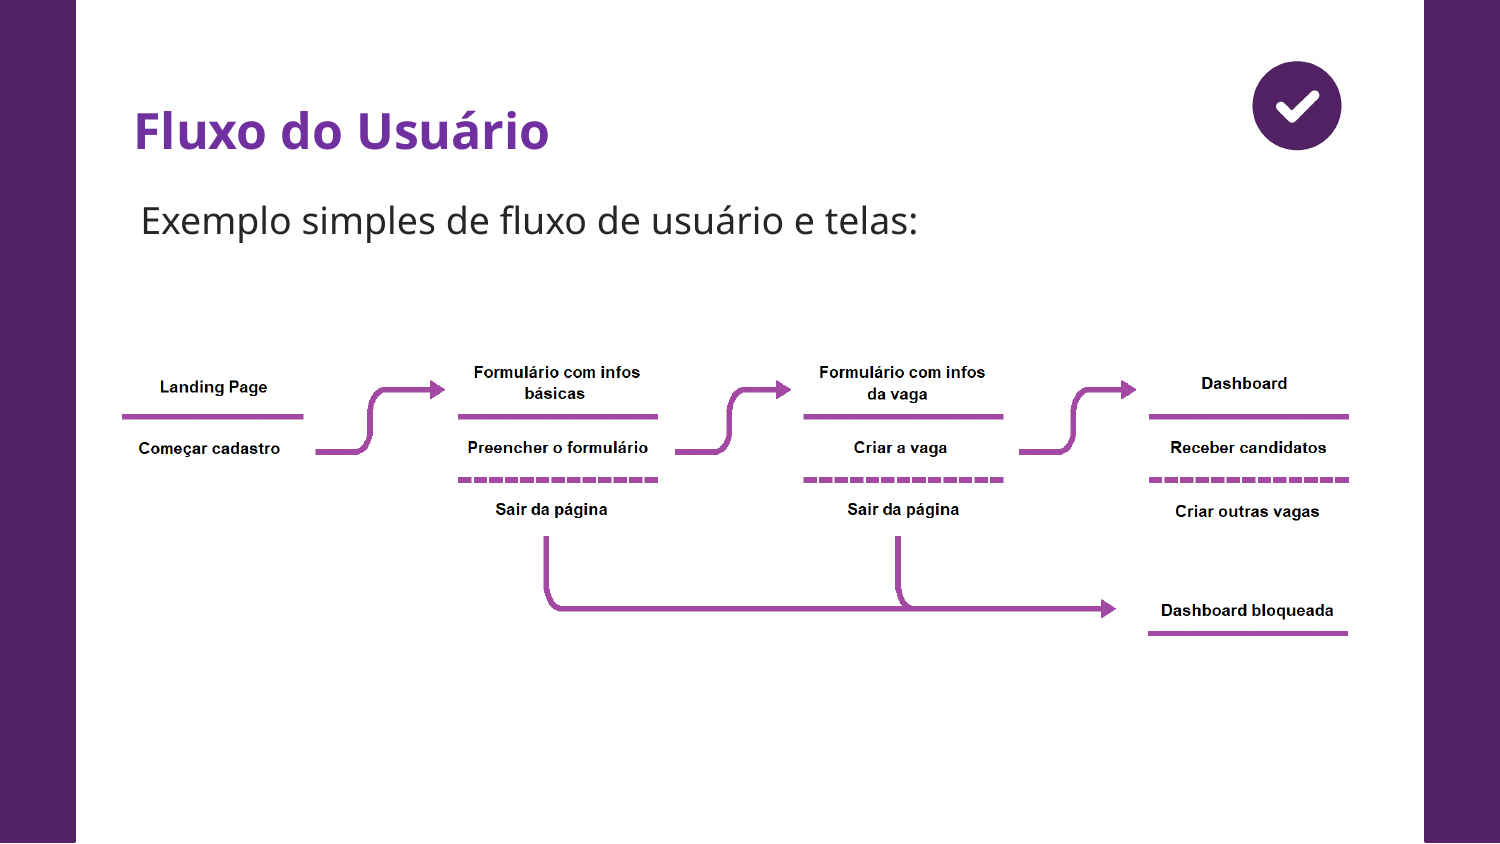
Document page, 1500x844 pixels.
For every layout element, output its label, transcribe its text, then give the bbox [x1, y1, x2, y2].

text_box [0, 0, 76, 843]
text_box Exemplo simples de fluxo de usuário e telas: [140, 190, 1302, 310]
text_box Fluxo do Usuário [118, 84, 940, 183]
picture [1250, 53, 1344, 157]
picture [104, 330, 1359, 661]
text_box [1424, 0, 1500, 843]
